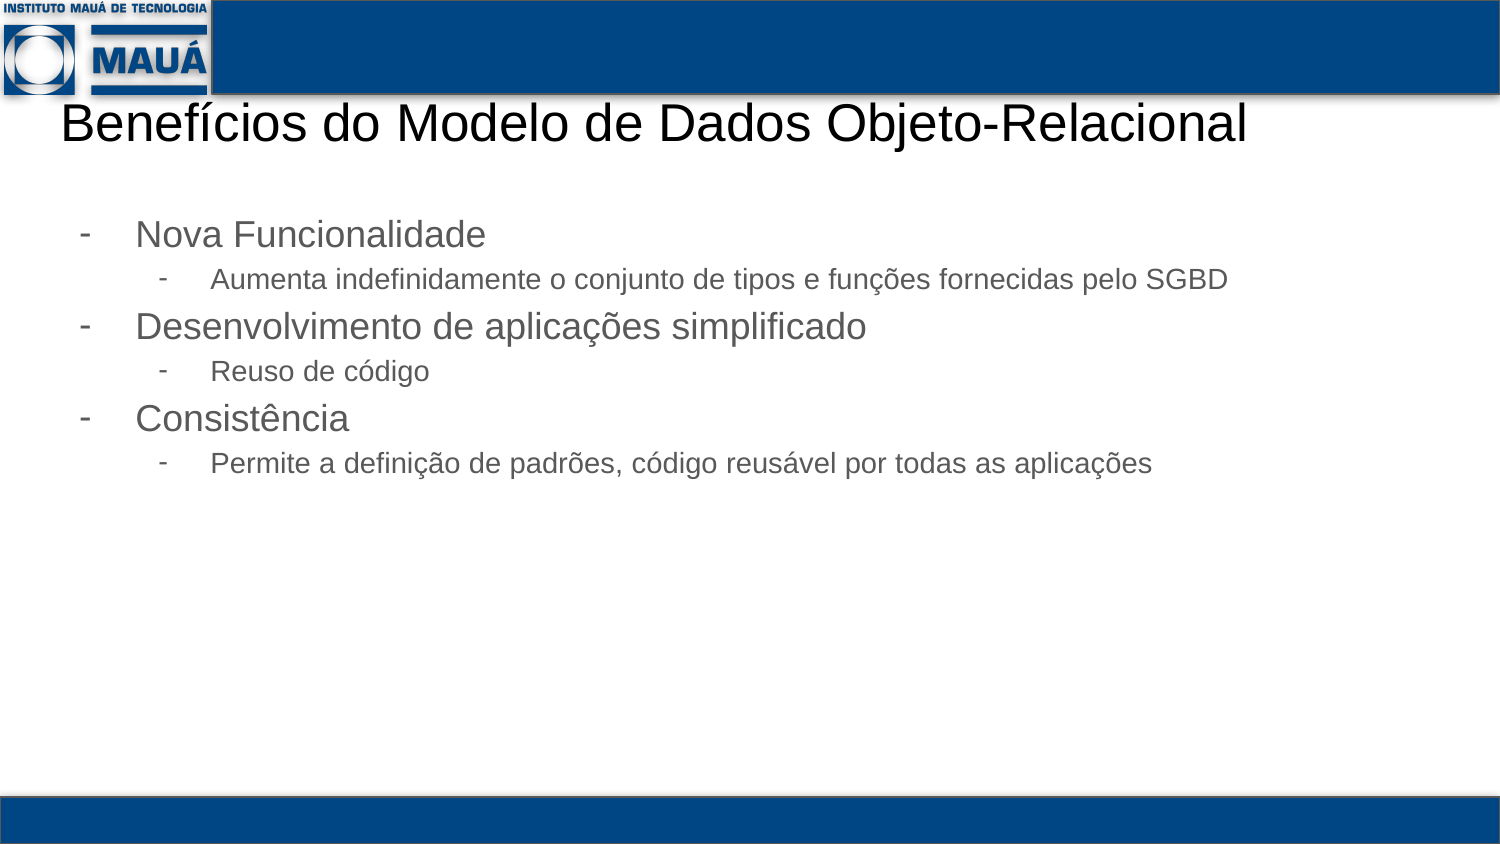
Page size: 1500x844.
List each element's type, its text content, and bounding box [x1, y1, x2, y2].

title Benefícios do Modelo de Dados Objeto-Relacional [45, 72, 1462, 167]
picture [4, 1, 207, 95]
list Nova Funcionalidade Aumenta indefinidamente o conjunto de tipos e funções fornecidas pelo SGBD Desenvolvimento de aplicações simplificado Reuso de código Consistência Permite a definição de padrões, código reusável por todas as aplicações [45, 187, 1444, 749]
